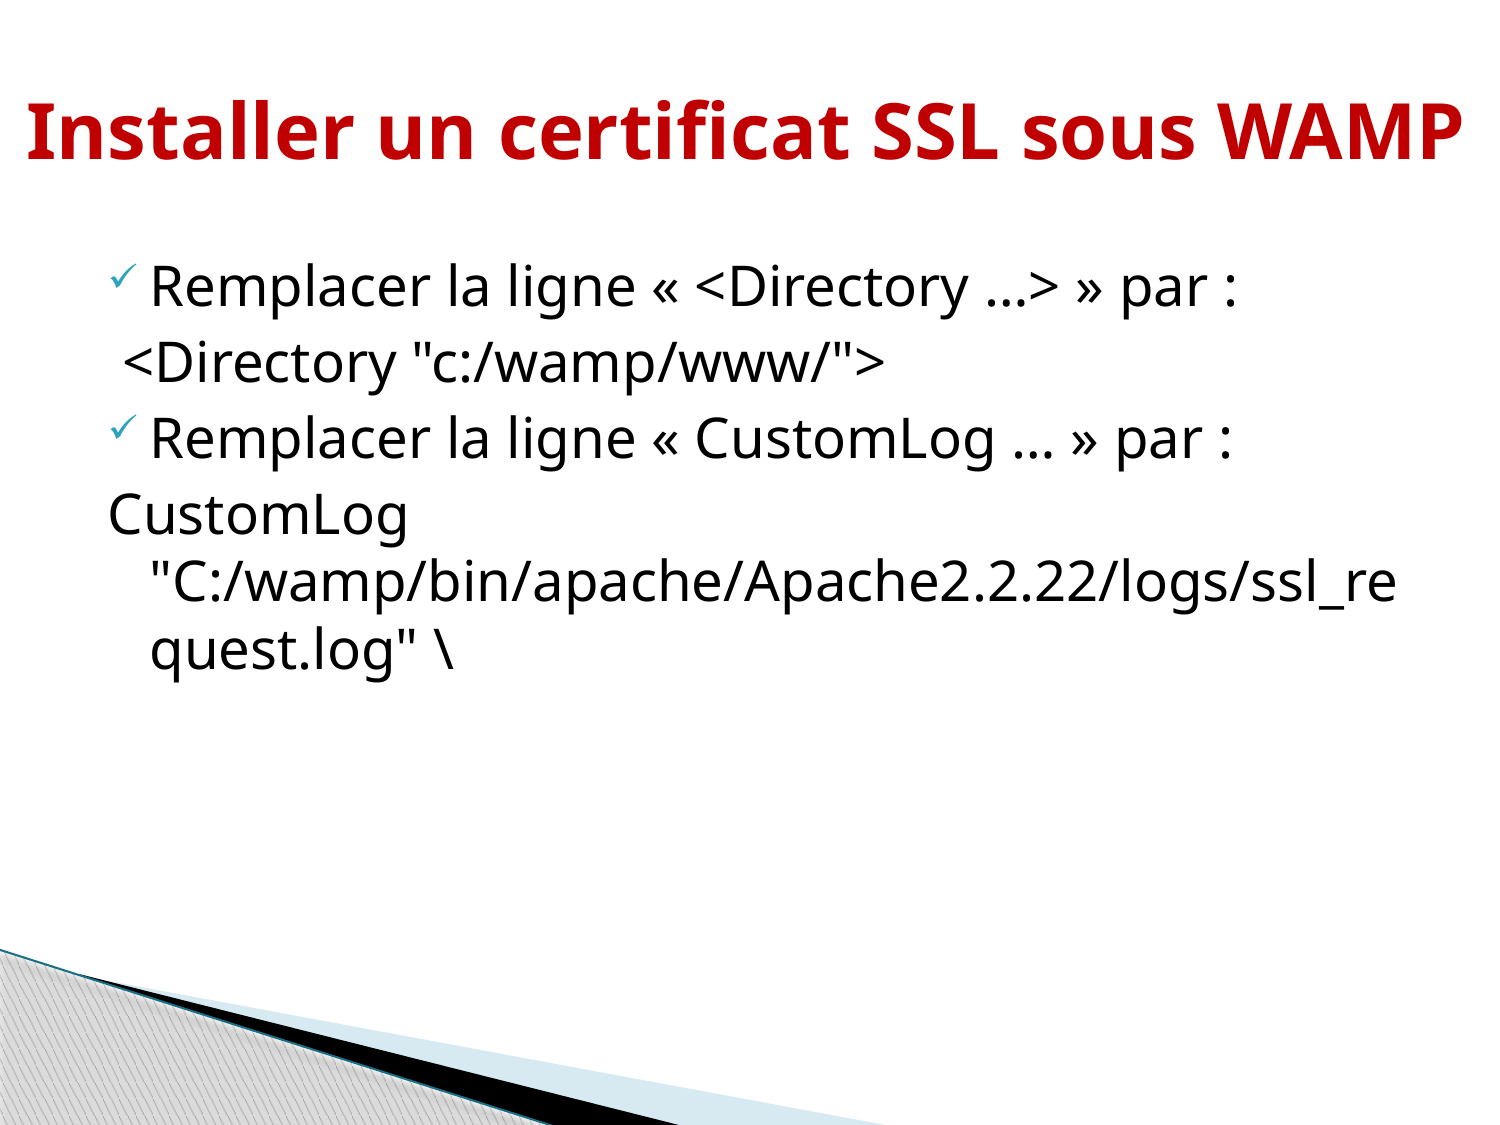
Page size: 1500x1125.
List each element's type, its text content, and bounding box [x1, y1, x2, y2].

list Remplacer la ligne « <Directory …> » par : <Directory "c:/wamp/www/"> Remplacer la ligne « CustomLog … » par : CustomLog "C:/wamp/bin/apache/Apache2.2.22/logs/ssl_request.log" \ [75, 243, 1425, 986]
title Installer un certificat SSL sous WAMP [11, 35, 1500, 223]
